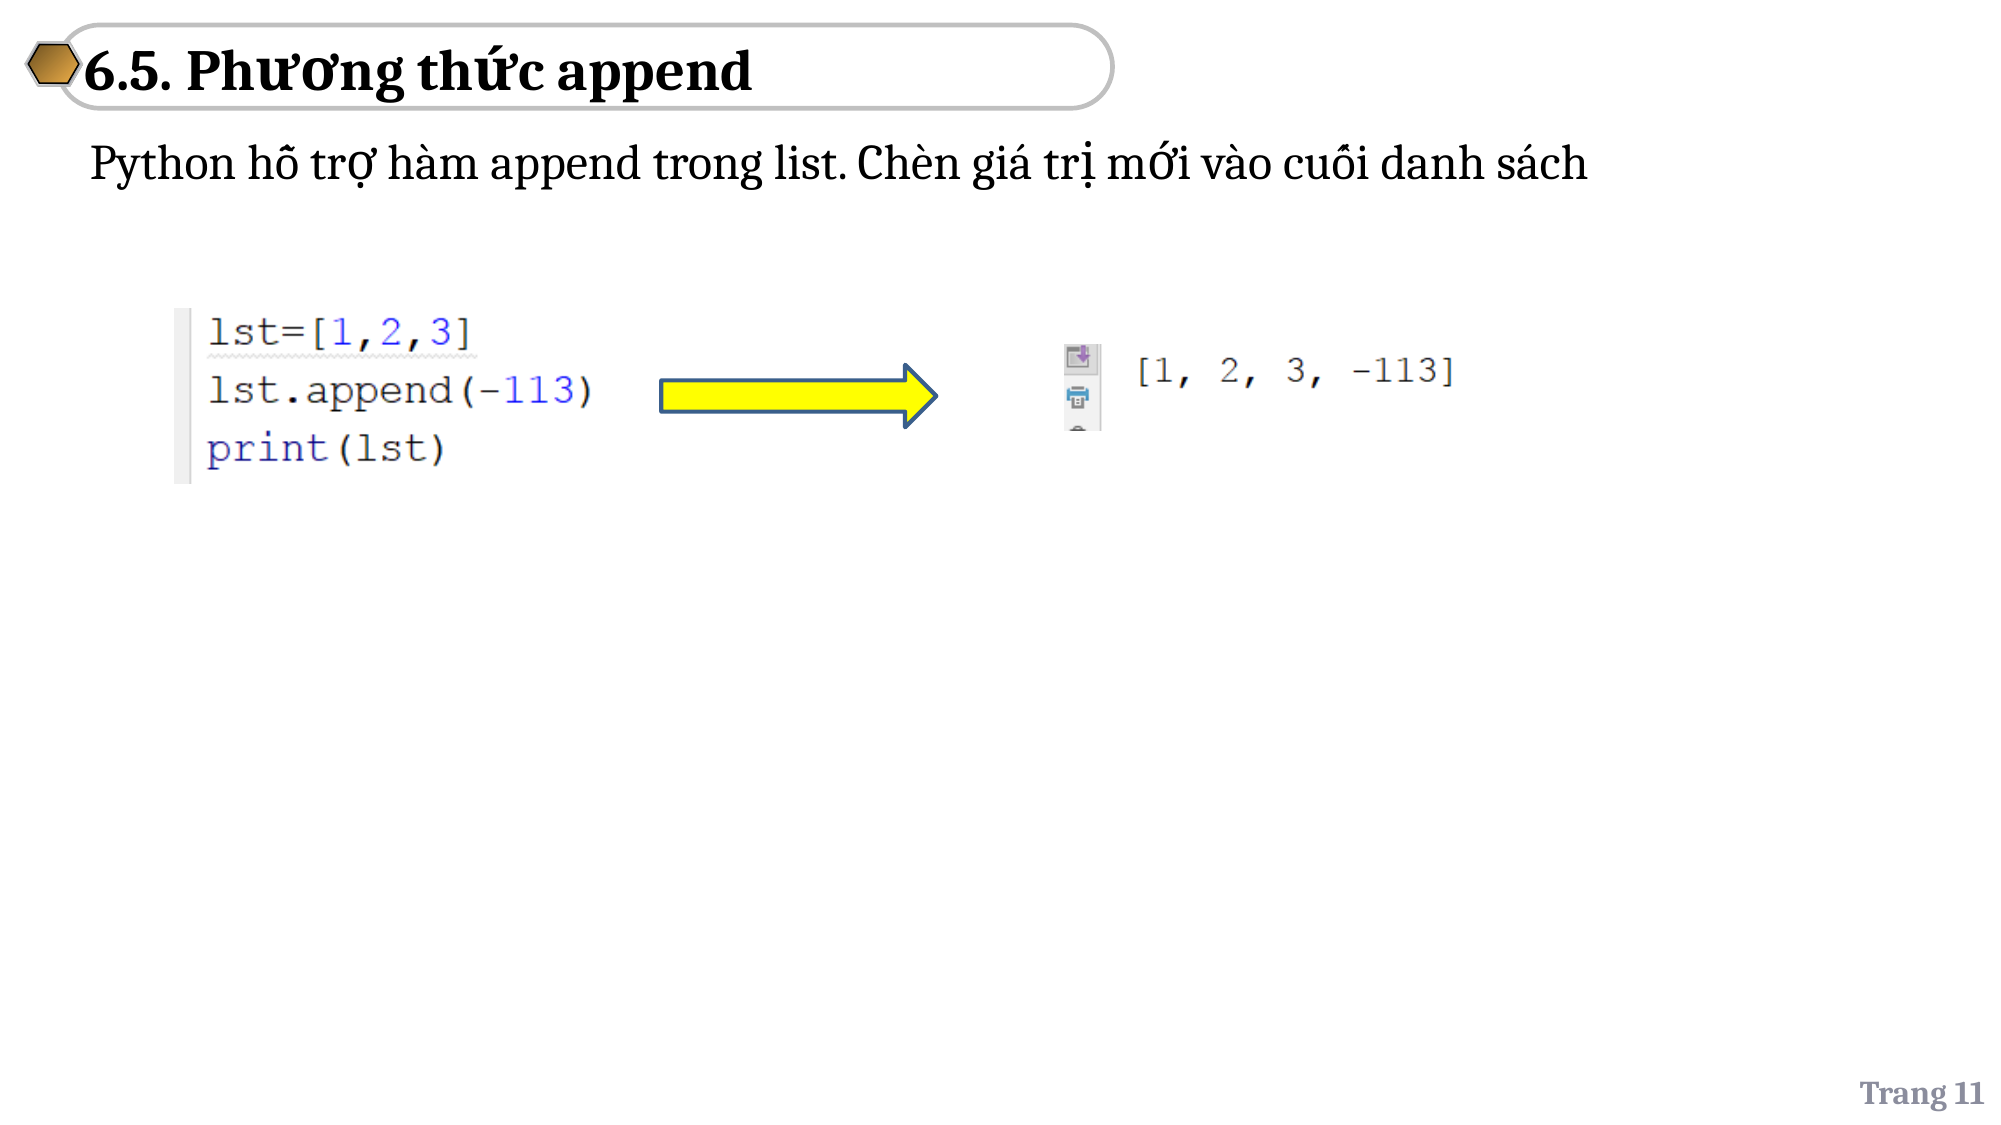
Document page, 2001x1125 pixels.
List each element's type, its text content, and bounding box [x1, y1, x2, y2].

slide_number Trang 11 [1533, 1060, 2000, 1121]
picture [174, 308, 620, 484]
text_box Python hỗ trợ hàm append trong list. Chèn giá trị mới vào cuối danh sách [74, 122, 1950, 984]
picture [1064, 344, 1539, 431]
text_box [659, 362, 939, 430]
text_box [24, 24, 1113, 109]
